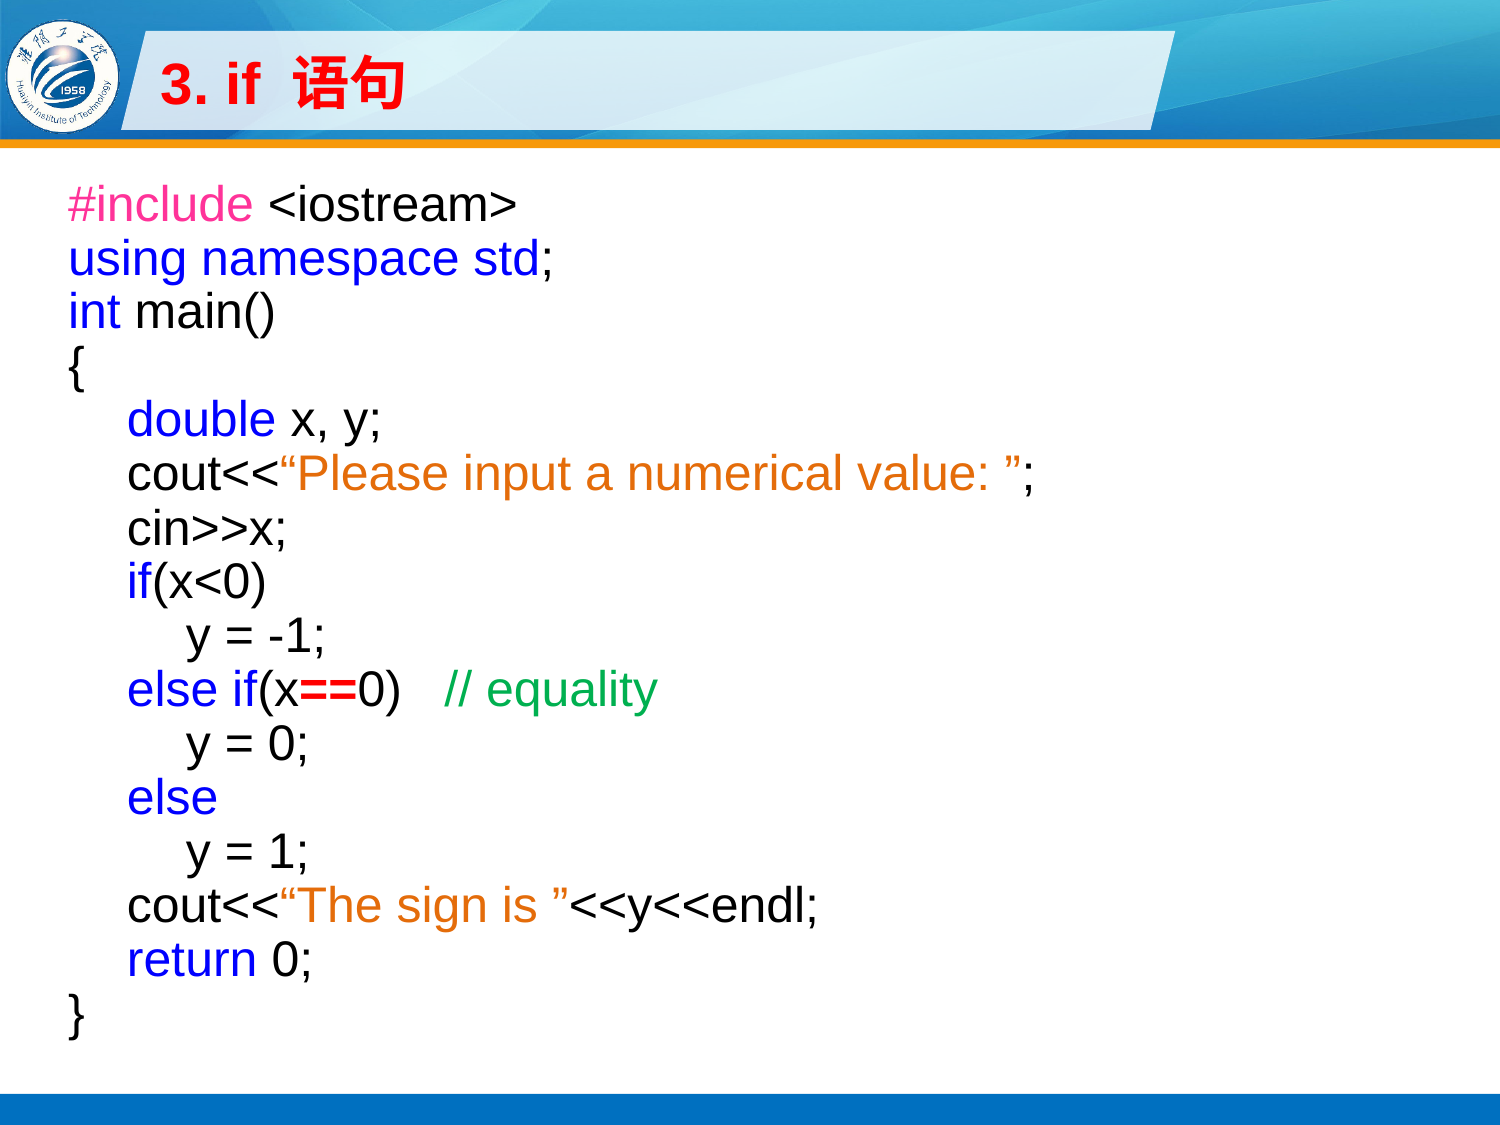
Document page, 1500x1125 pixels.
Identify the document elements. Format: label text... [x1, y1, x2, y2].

picture [0, 0, 1500, 139]
title 3. if 语句 [145, 39, 1176, 123]
list #include <iostream> using namespace std; int main() { double x, y; cout<<“Please input a numerical value: ”; cin>>x; if(x<0) y = -1; else if(x==0) // equality y = 0; else y = 1; cout<<“The sign is ”<<y<<endl; return 0; } [53, 170, 1447, 1125]
